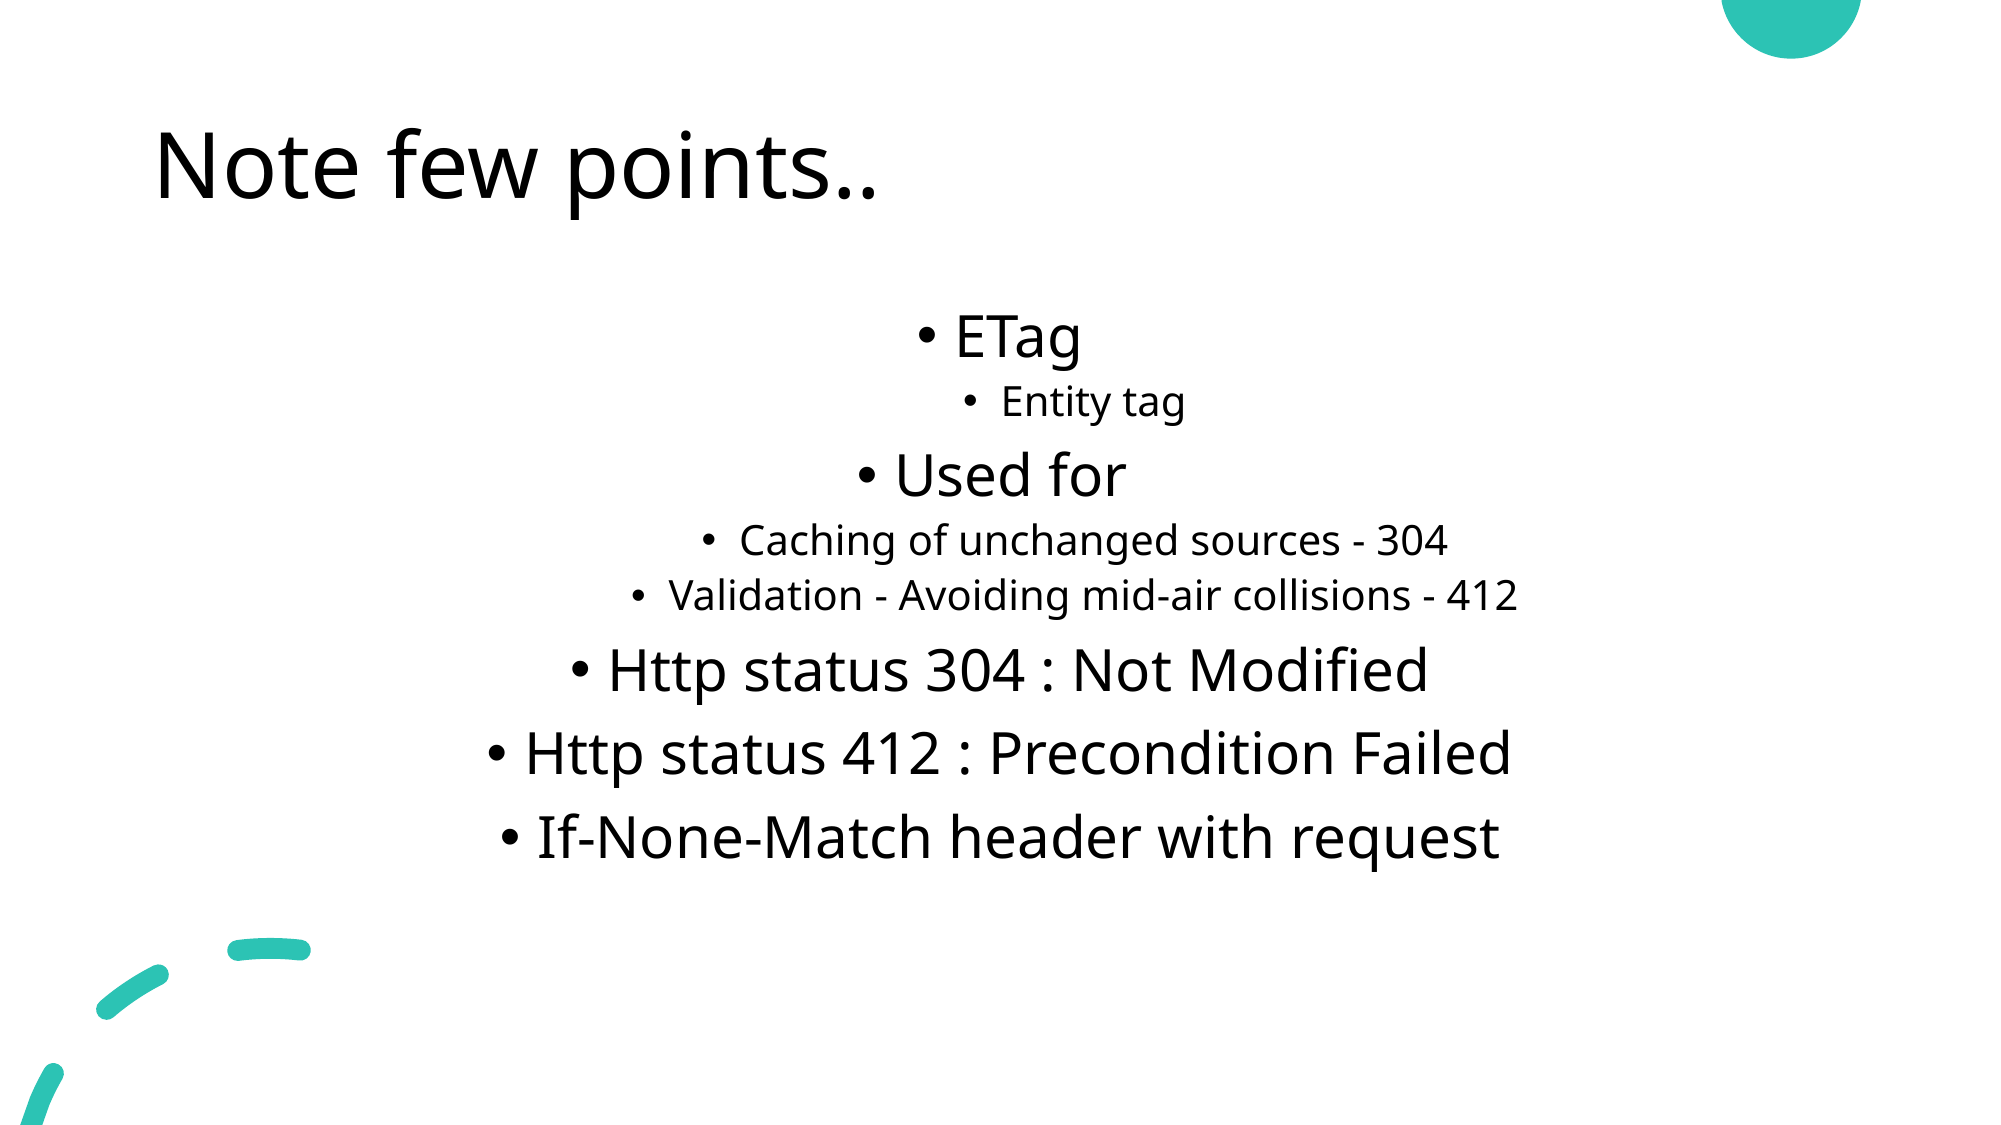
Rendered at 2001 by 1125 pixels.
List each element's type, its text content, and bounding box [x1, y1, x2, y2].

list ETag Entity tag Used for Caching of unchanged sources - 304 Validation - Avoiding mid-air collisions - 412 Http status 304 : Not Modified Http status 412 : Precondition Failed If-None-Match header with request [137, 299, 1863, 933]
title Note few points.. [137, 59, 1863, 278]
